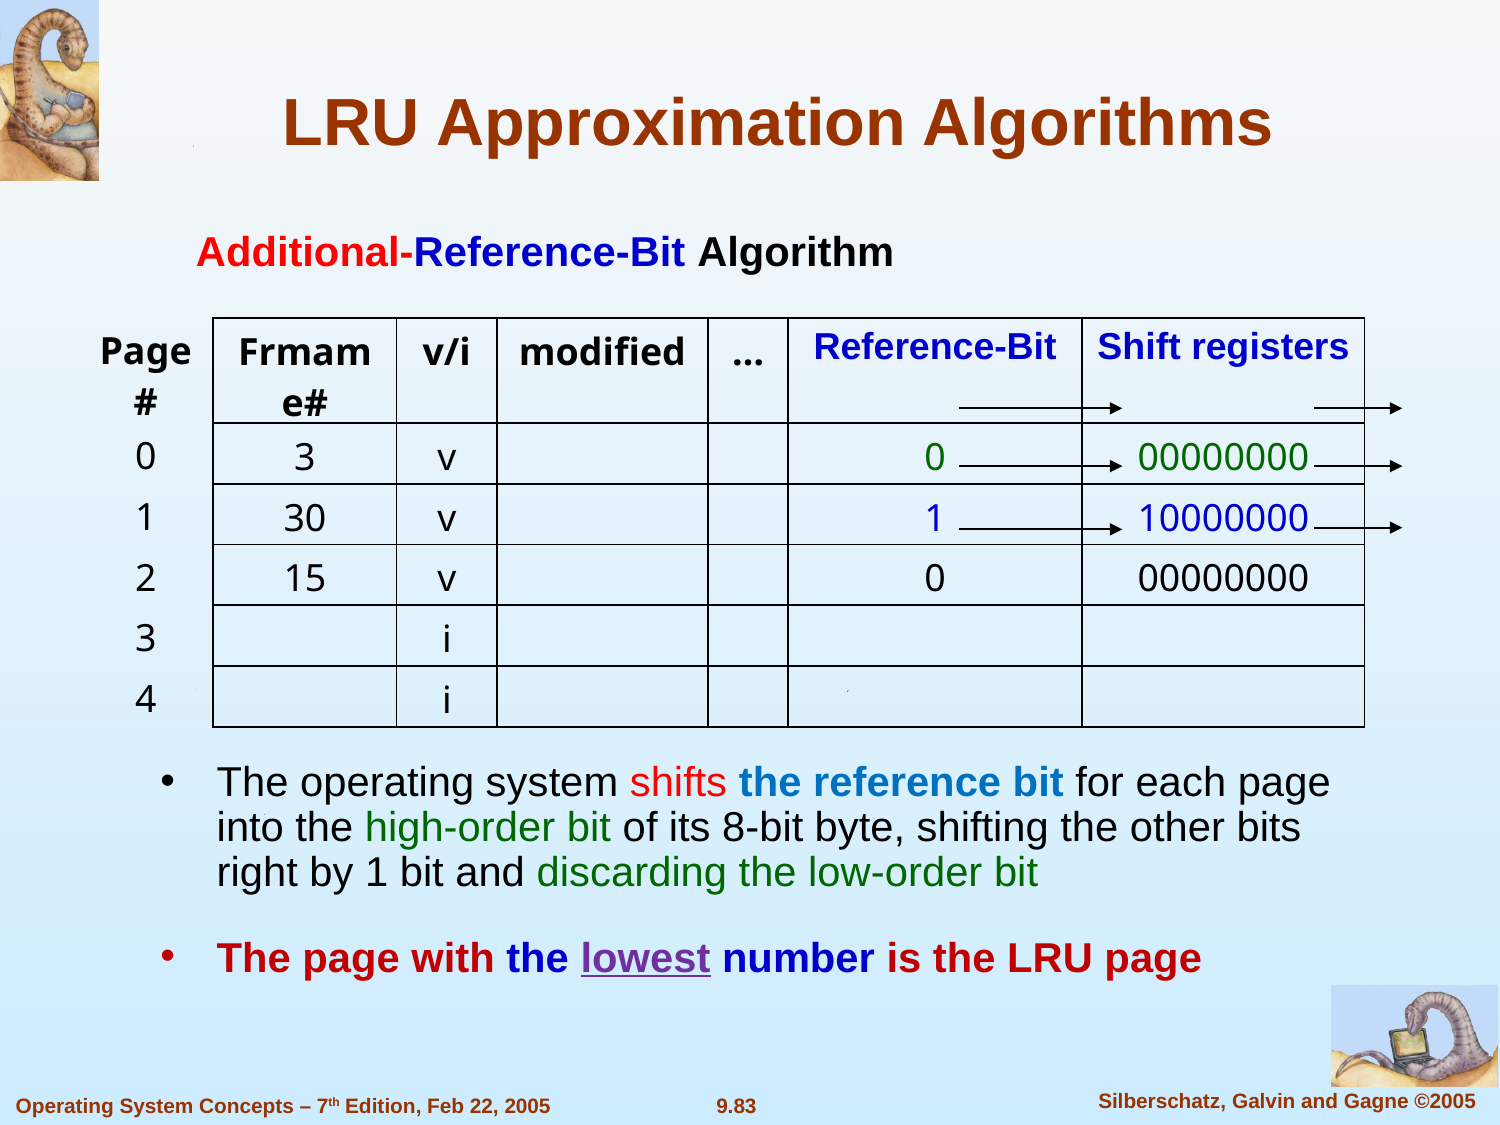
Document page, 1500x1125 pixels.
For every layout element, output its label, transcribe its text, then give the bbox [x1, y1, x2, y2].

table_cell [709, 424, 787, 483]
table_cell [789, 667, 1081, 726]
table_cell i [397, 667, 496, 726]
table_cell [709, 485, 787, 544]
table_cell 15 [214, 545, 396, 604]
table_header modified [498, 319, 707, 422]
table_cell [498, 667, 707, 726]
table_cell [498, 424, 707, 483]
table_cell i [397, 606, 496, 665]
table_header v/i [397, 319, 496, 422]
table_header Page# [78, 317, 213, 422]
table_cell [709, 667, 787, 726]
table_cell v [397, 424, 496, 483]
table_cell 1 [789, 485, 1081, 544]
table_cell 00000000 [1083, 424, 1364, 483]
table_cell [498, 485, 707, 544]
text_box LRU Approximation Algorithms [107, 66, 1432, 167]
table_cell [1083, 667, 1364, 726]
table_cell 0 [789, 424, 1081, 483]
text_box Additional-Reference-Bit Algorithm [181, 226, 920, 282]
table_cell 3 [78, 604, 213, 665]
table_cell v [397, 545, 496, 604]
table_cell [498, 545, 707, 604]
table_cell [709, 606, 787, 665]
table_cell 1 [78, 483, 213, 544]
table_cell 2 [78, 544, 213, 604]
table_cell [214, 606, 396, 665]
text_box The operating system shifts the reference bit for each page into the high-order bit of its 8-bit byte, shifting the other bits right by 1 bit and discarding the low-order bit The page with the lowest number is the LRU page [145, 753, 1403, 988]
picture [1331, 985, 1498, 1087]
table_header Shift registers [1083, 319, 1364, 422]
table_header Frmame# [214, 319, 396, 422]
table_cell [789, 606, 1081, 665]
table_cell 4 [78, 665, 213, 726]
table_cell [498, 606, 707, 665]
table_cell [214, 667, 396, 726]
table_cell [709, 545, 787, 604]
table_cell v [397, 485, 496, 544]
table_cell 10000000 [1083, 485, 1364, 544]
table_header Reference-Bit [789, 319, 1081, 422]
table_header … [709, 319, 787, 422]
table_cell 3 [214, 424, 396, 483]
table_cell 30 [214, 485, 396, 544]
table_cell 00000000 [1083, 545, 1364, 604]
picture [0, 0, 99, 181]
table_cell 0 [789, 545, 1081, 604]
table_cell [1083, 606, 1364, 665]
table_cell 0 [78, 422, 213, 483]
